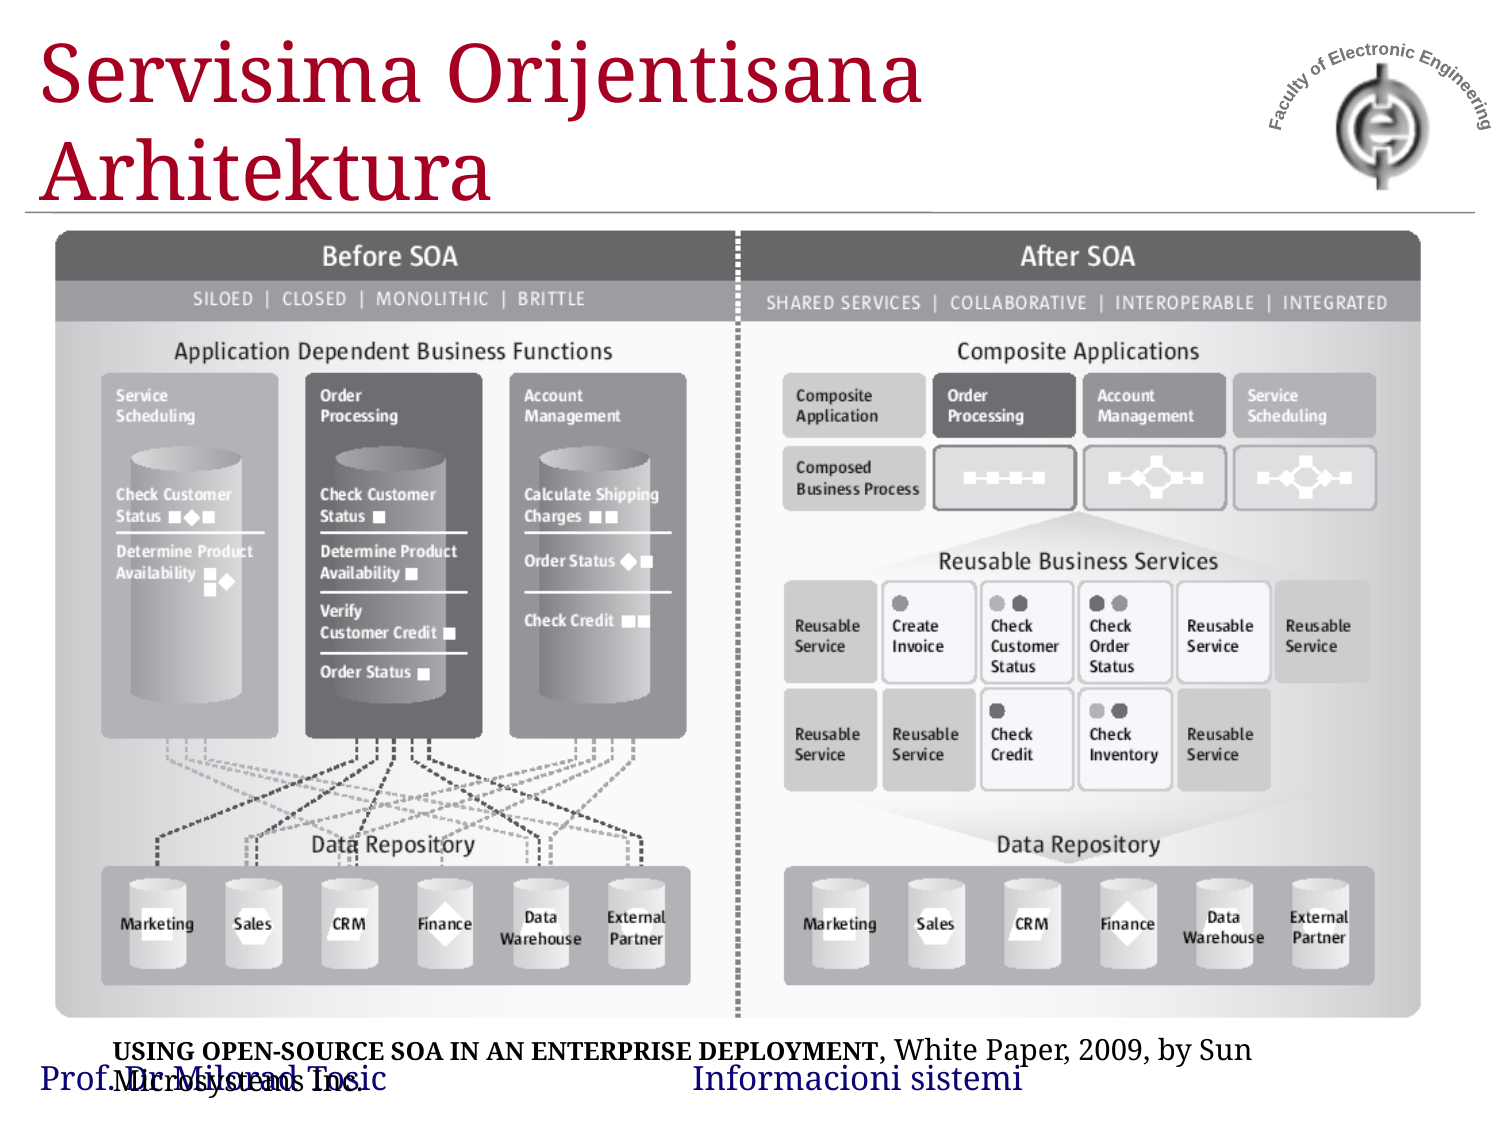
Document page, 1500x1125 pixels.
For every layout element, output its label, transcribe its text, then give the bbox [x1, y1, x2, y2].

title Servisima Orijentisana Arhitektura [24, 37, 1276, 201]
text_box USING OPEN-SOURCE SOA IN AN ENTERPRISE DEPLOYMENT, White Paper, 2009, by Sun Microsystems Inc. [62, 1030, 1413, 1106]
footer Prof. Dr Milorad Tosic Informacioni sistemi [24, 1049, 62, 1101]
picture [1314, 49, 1453, 208]
picture [49, 224, 1426, 1022]
